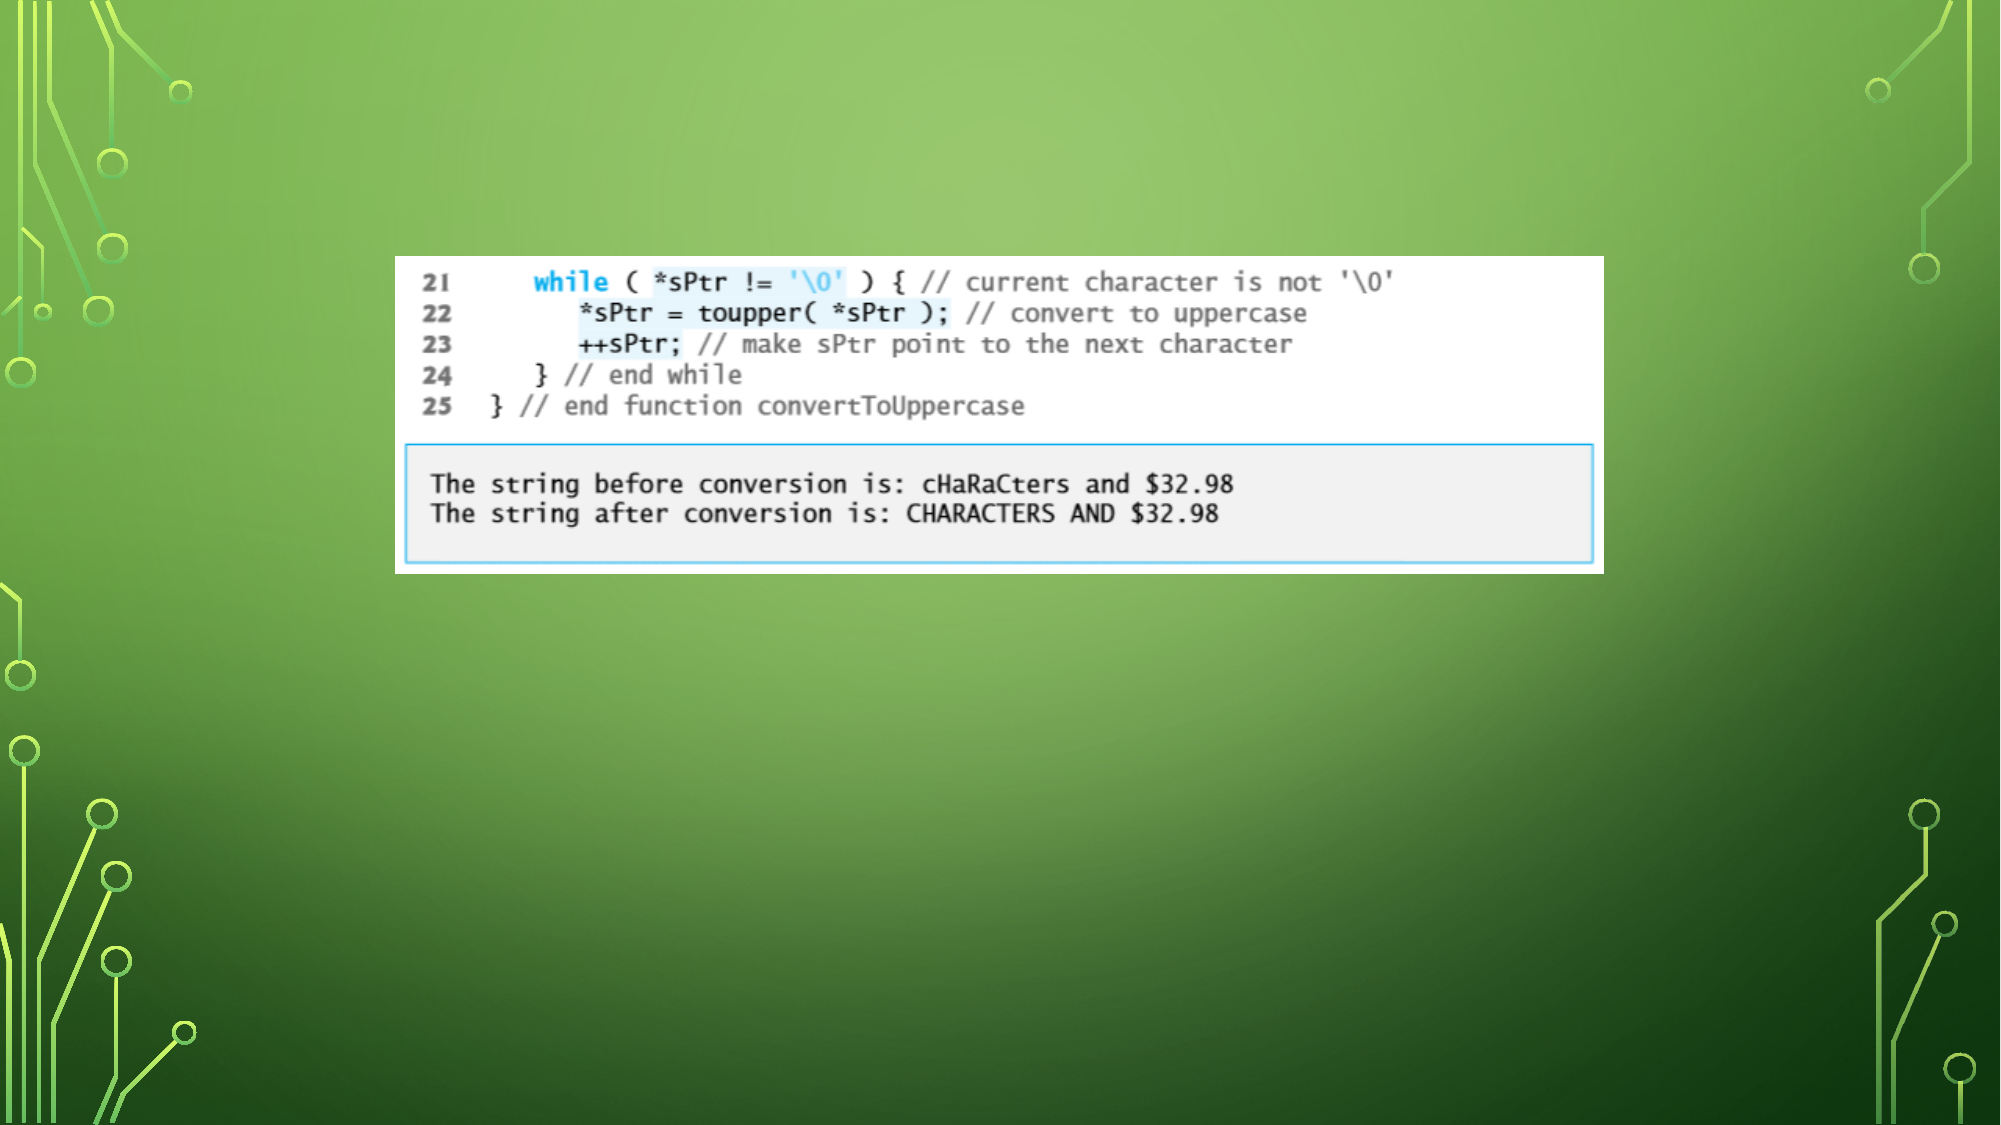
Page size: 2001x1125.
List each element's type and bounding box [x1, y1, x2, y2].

picture [395, 256, 1604, 574]
